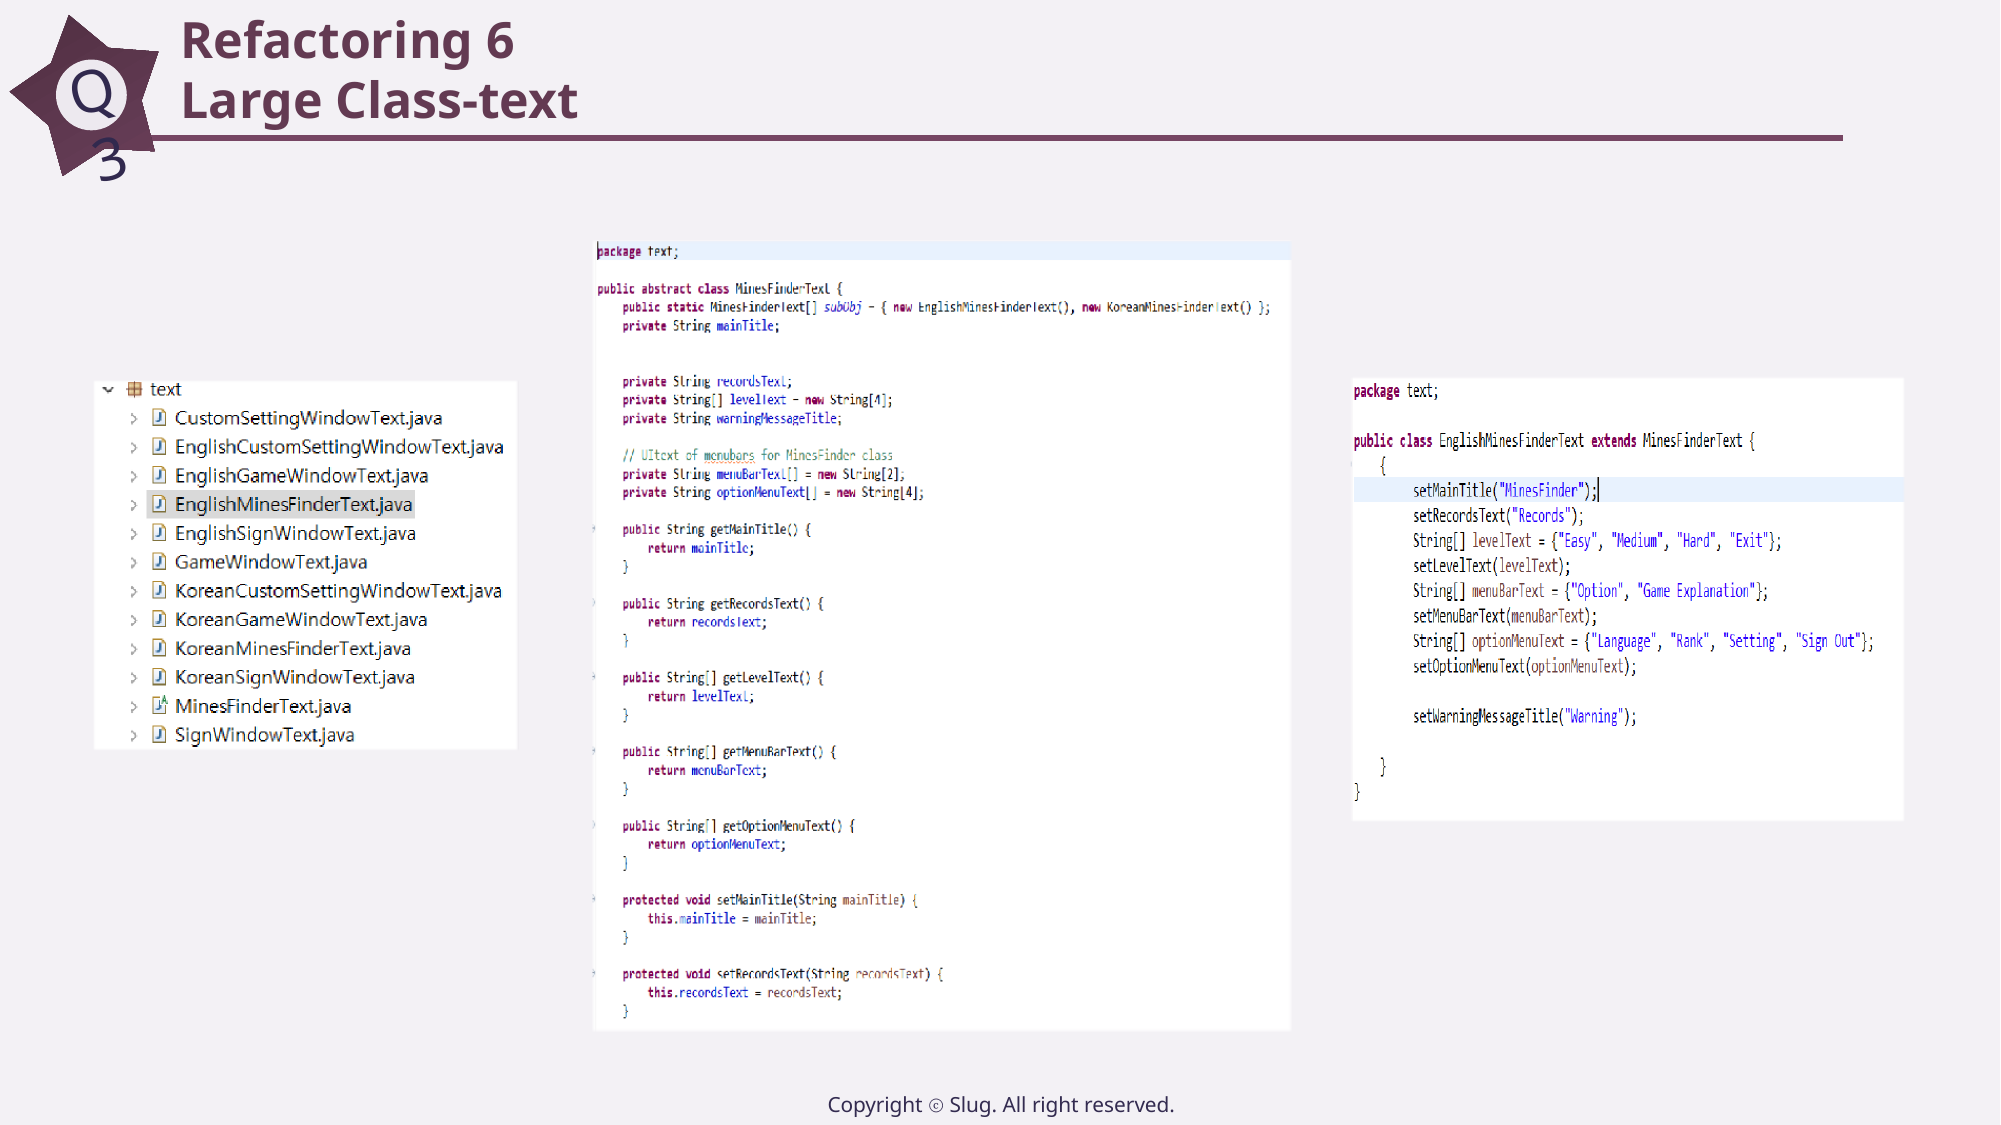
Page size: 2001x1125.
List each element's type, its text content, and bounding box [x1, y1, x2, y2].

picture [1350, 376, 1904, 822]
picture [92, 379, 519, 751]
picture [592, 240, 1292, 1032]
text_box Refactoring 6 Large Class-text [165, 0, 1904, 136]
text_box Copyright ⓒ Slug. All right reserved. [735, 1084, 1268, 1124]
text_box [11, 12, 166, 167]
